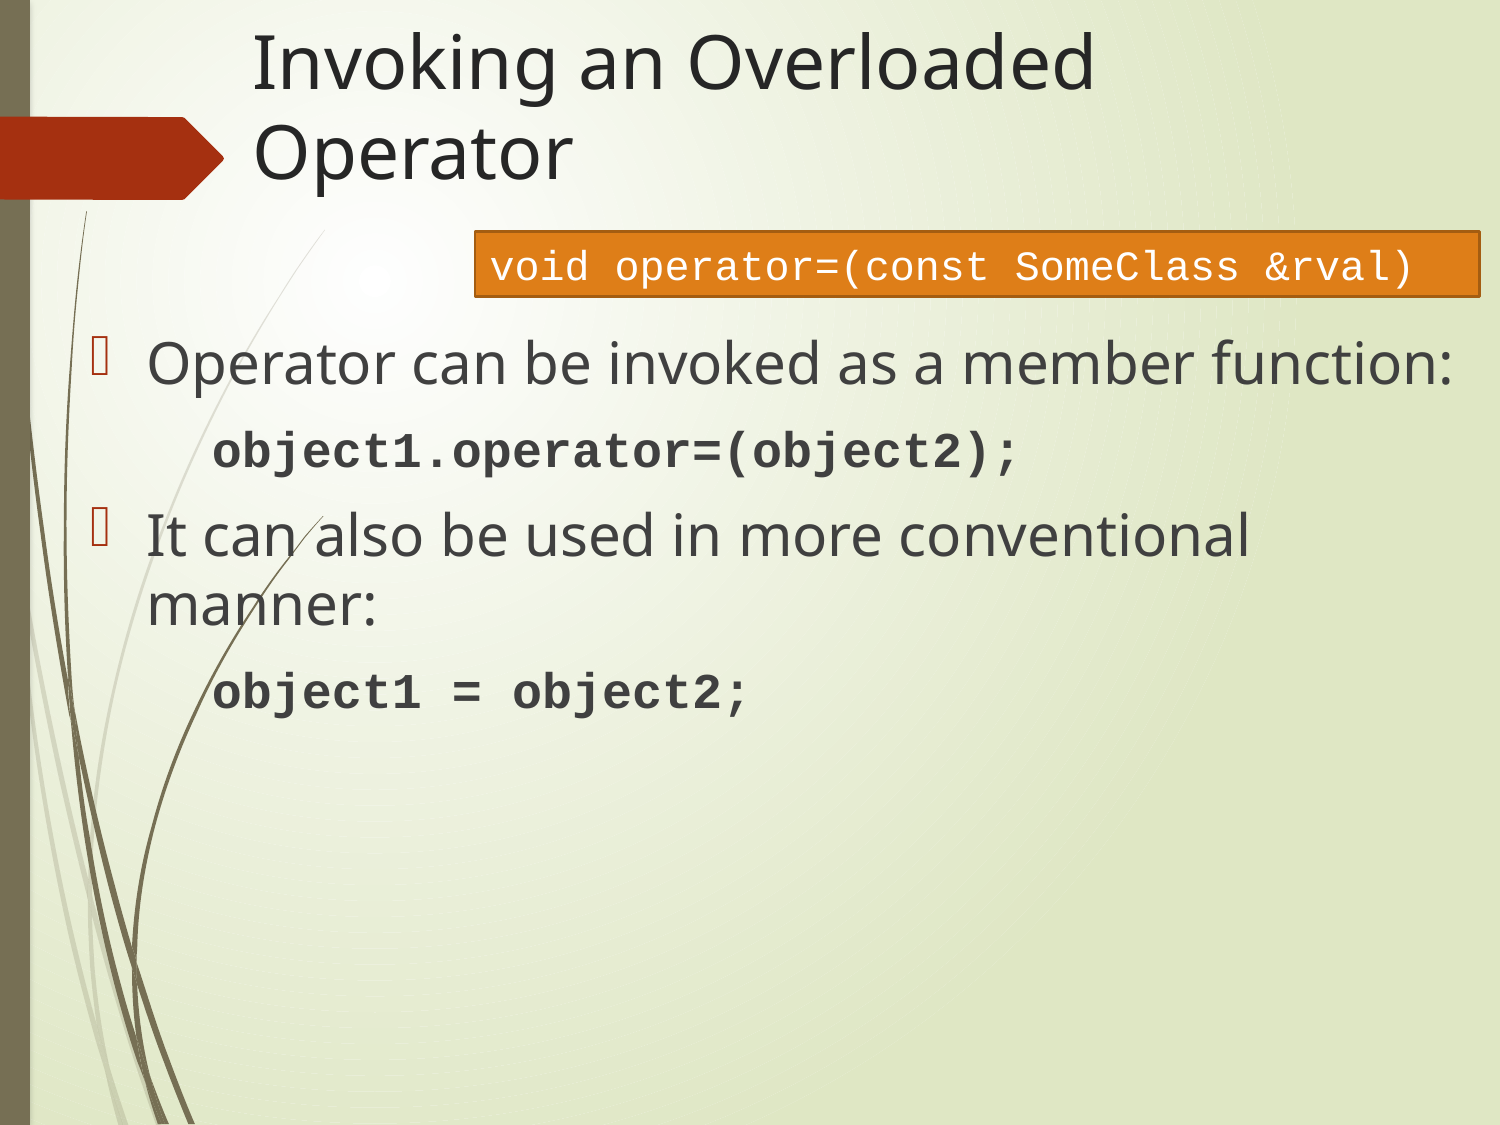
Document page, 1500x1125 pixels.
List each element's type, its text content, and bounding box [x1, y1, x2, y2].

title Invoking an Overloaded Operator [237, 6, 1319, 217]
list Operator can be invoked as a member function: object1.operator=(object2); It can also be used in more conventional manner: object1 = object2; [75, 318, 1500, 933]
text_box void operator=(const SomeClass &rval) [474, 230, 1481, 298]
